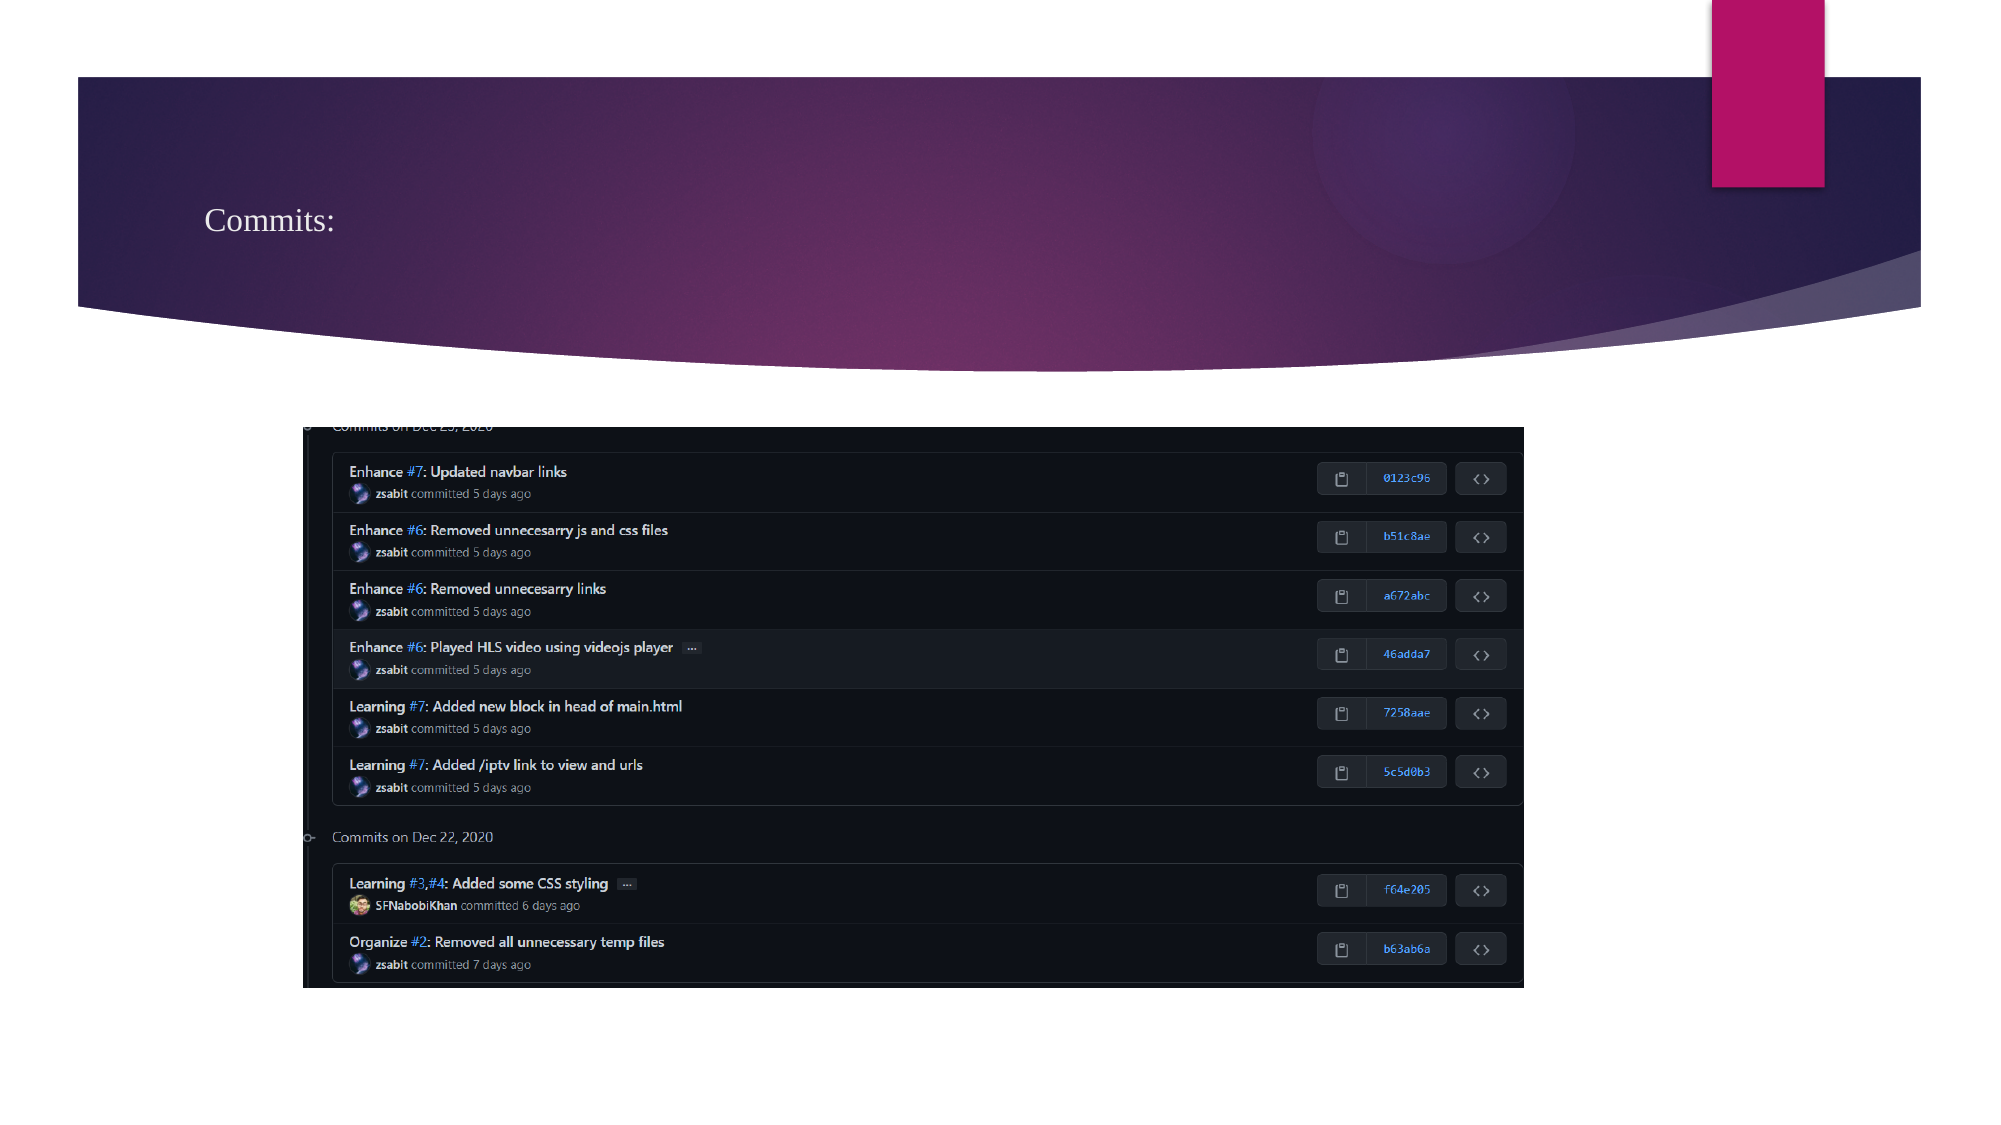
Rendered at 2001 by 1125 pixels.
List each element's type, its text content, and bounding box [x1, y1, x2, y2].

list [302, 426, 1524, 988]
title Commits: [189, 159, 1627, 276]
